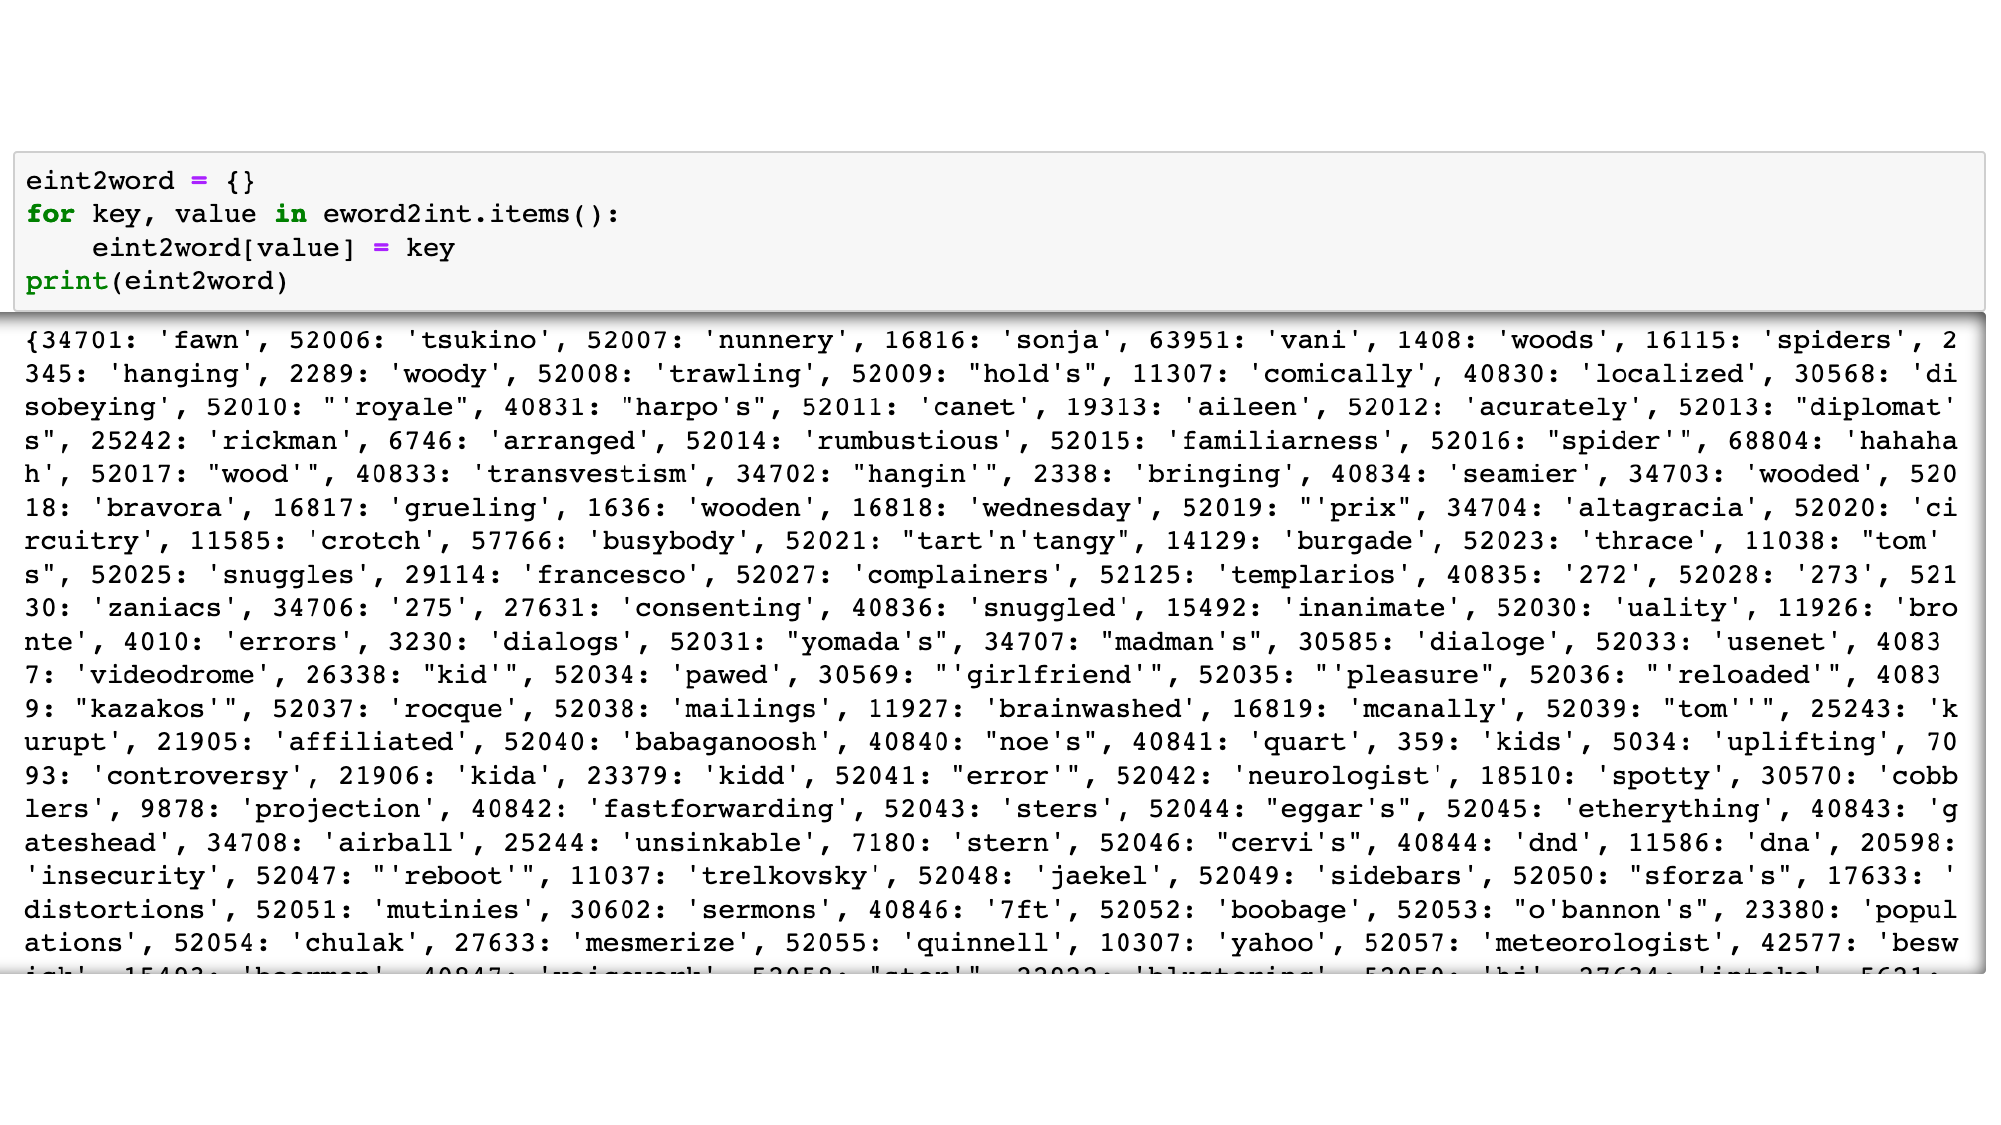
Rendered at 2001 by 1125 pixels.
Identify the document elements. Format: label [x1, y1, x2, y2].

picture [0, 138, 2000, 987]
